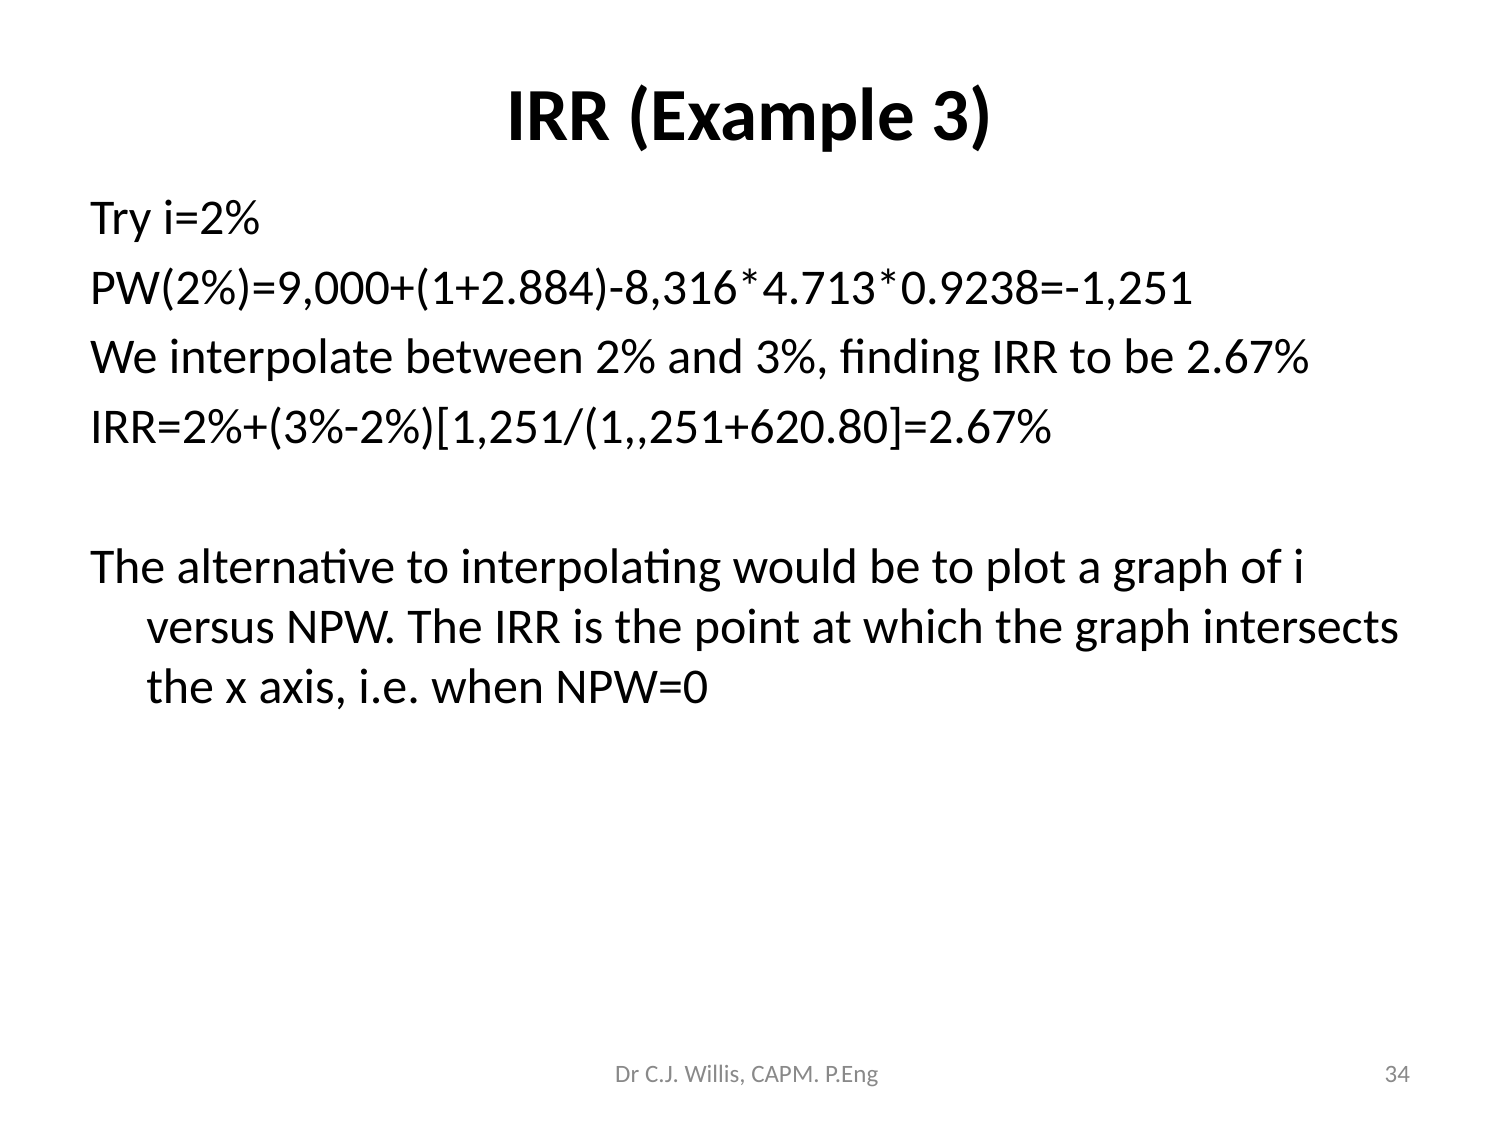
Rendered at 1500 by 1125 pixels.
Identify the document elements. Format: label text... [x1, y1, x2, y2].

list Try i=2% PW(2%)=9,000+(1+2.884)-8,316*4.713*0.9238=-1,251 We interpolate between 2% and 3%, finding IRR to be 2.67% IRR=2%+(3%-2%)[1,251/(1,,251+620.80]=2.67% The alternative to interpolating would be to plot a graph of i versus NPW. The IRR is the point at which the graph intersects the x axis, i.e. when NPW=0 [75, 176, 1425, 1079]
title IRR (Example 3) [75, 45, 1425, 176]
text_box Dr C.J. Willis, CAPM. P.Eng [512, 1042, 988, 1103]
text_box ‹#› [1074, 1042, 1425, 1103]
